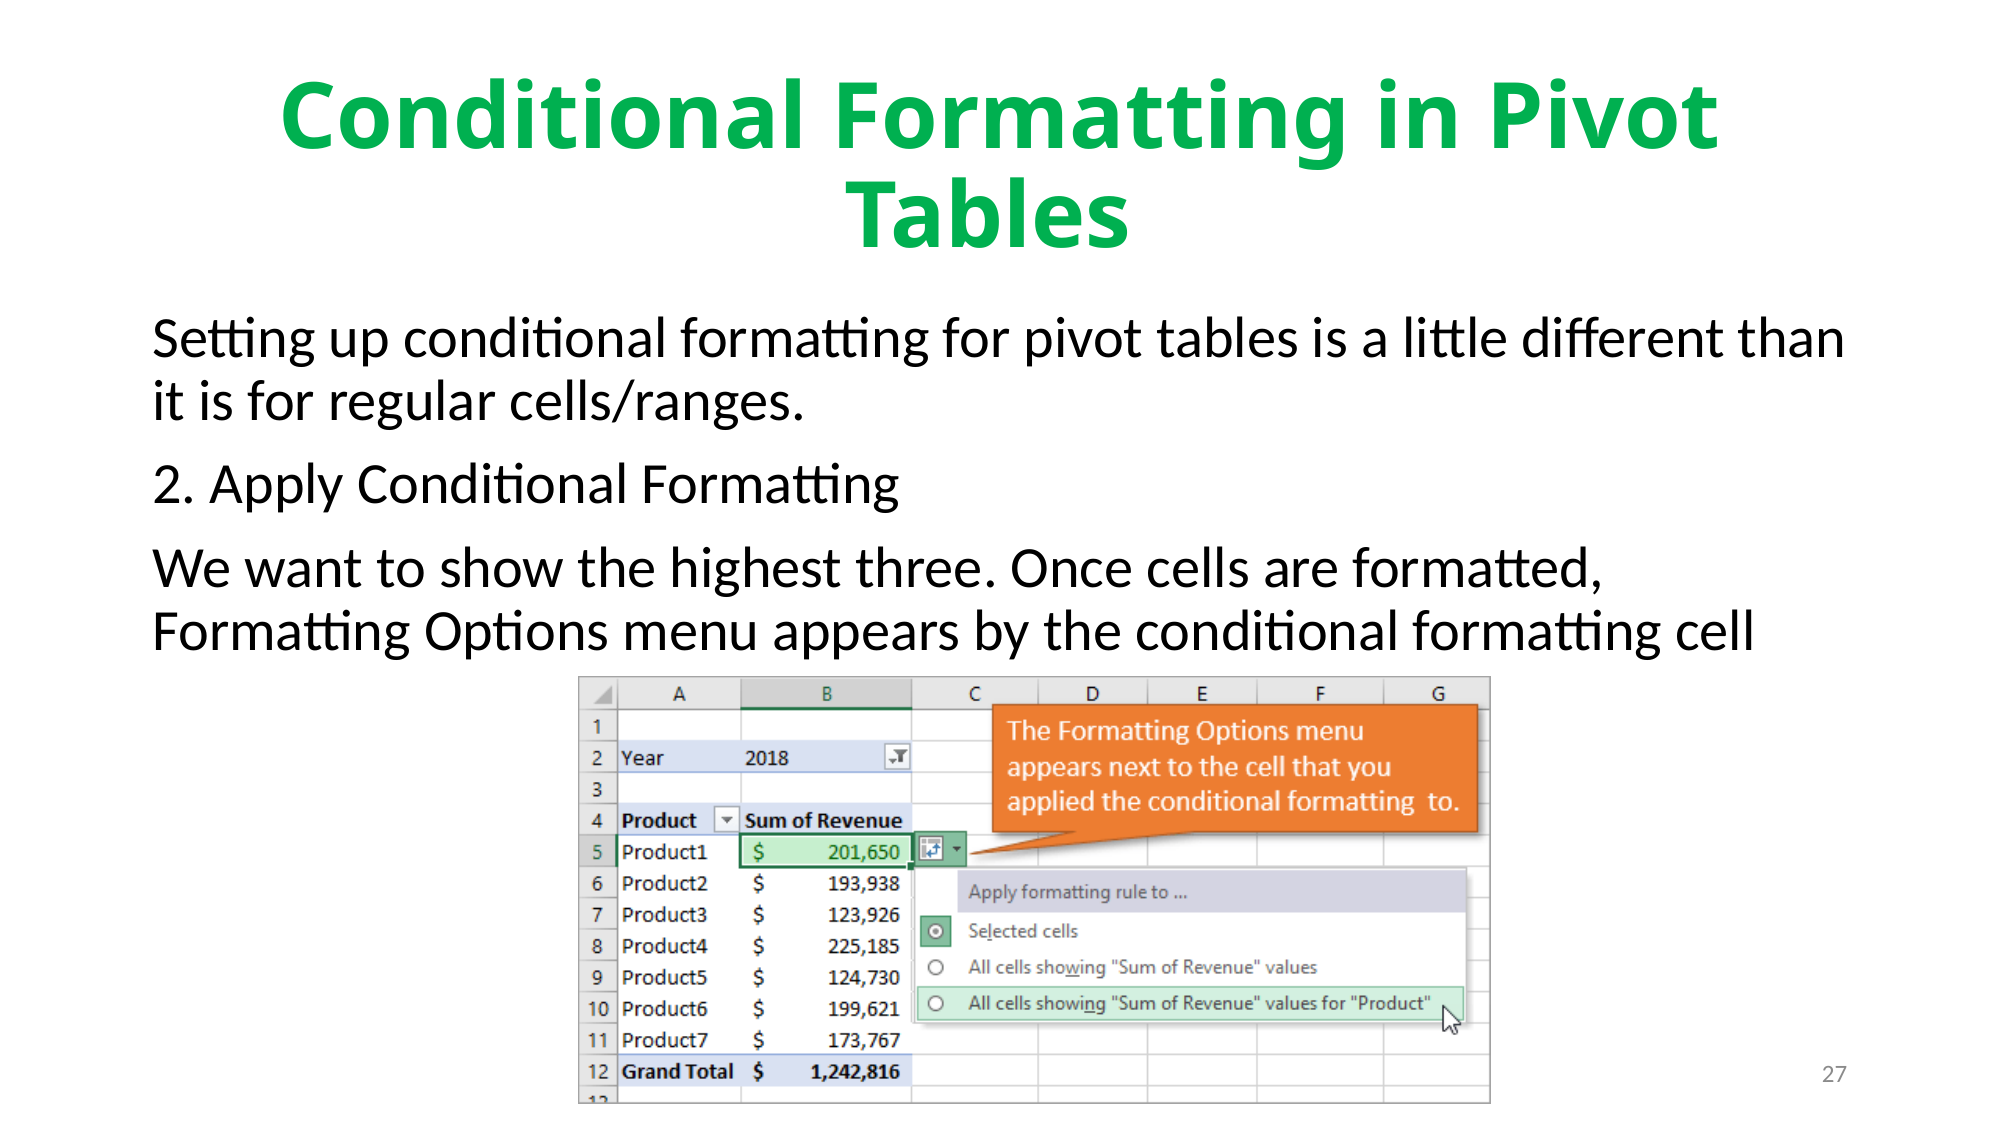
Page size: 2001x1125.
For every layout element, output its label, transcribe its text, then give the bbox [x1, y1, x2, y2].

title Conditional Formatting in Pivot Tables [137, 59, 1863, 278]
slide_number 27 [1491, 1042, 1863, 1103]
list Setting up conditional formatting for pivot tables is a little different than it is for regular cells/ranges. 2. Apply Conditional Formatting We want to show the highest three. Once cells are formatted, Formatting Options menu appears by the conditional formatting cell [137, 299, 1863, 1014]
picture [578, 676, 1491, 1104]
